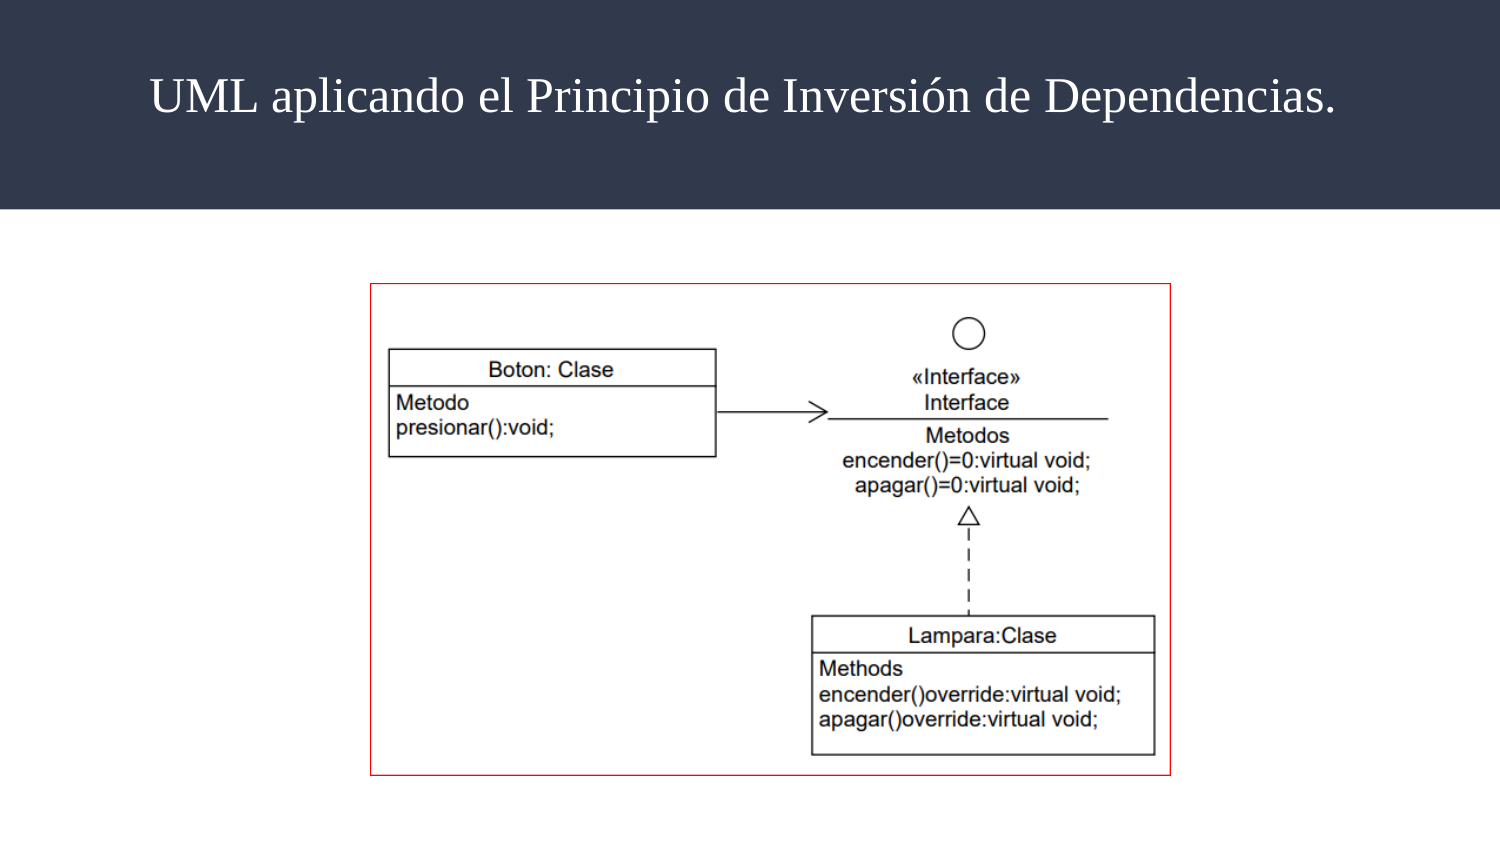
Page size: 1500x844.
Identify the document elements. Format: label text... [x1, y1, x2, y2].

picture [370, 283, 1171, 776]
title UML aplicando el Principio de Inversión de Dependencias. [51, 47, 1449, 185]
